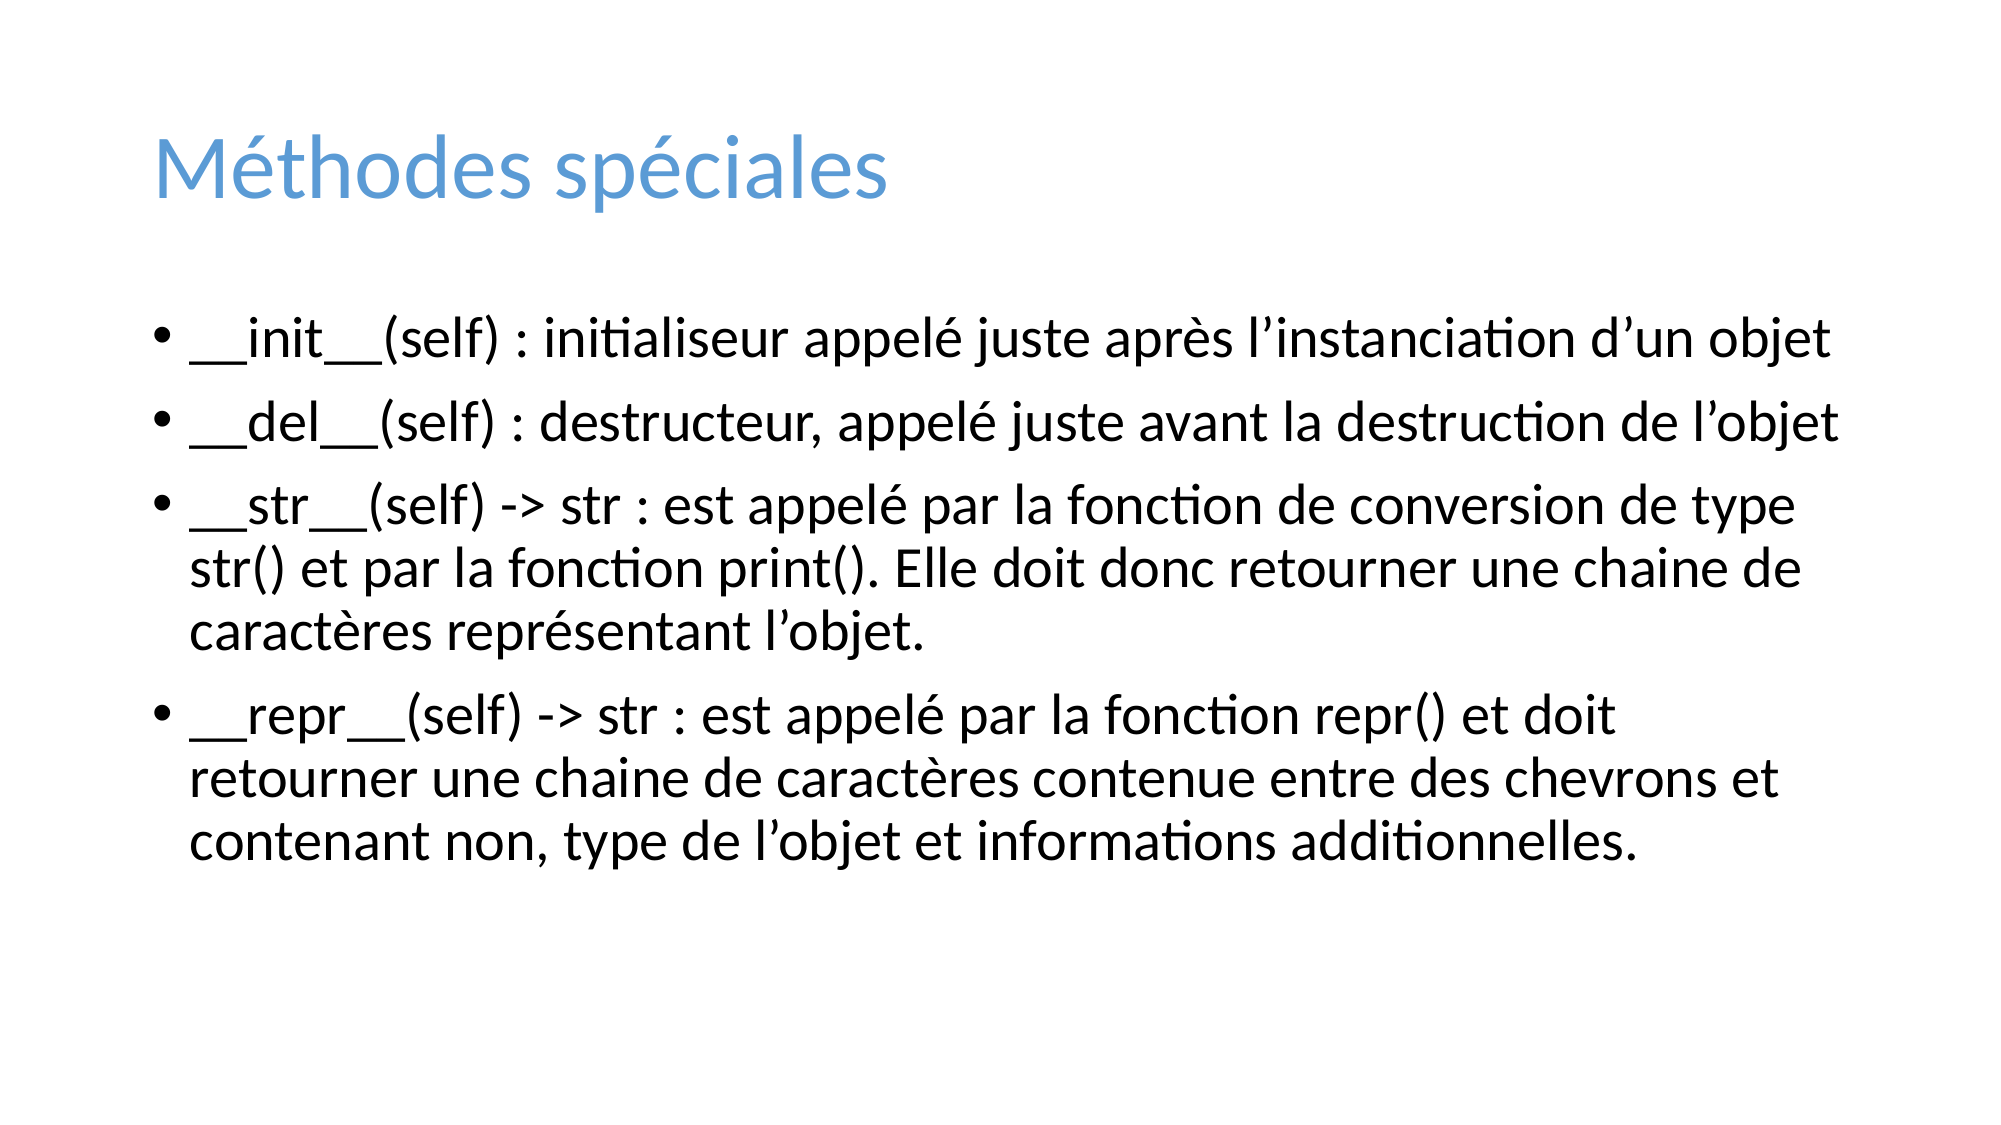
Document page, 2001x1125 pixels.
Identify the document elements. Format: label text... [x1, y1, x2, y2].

list __init__(self) : initialiseur appelé juste après l’instanciation d’un objet __del__(self) : destructeur, appelé juste avant la destruction de l’objet __str__(self) -> str : est appelé par la fonction de conversion de type str() et par la fonction print(). Elle doit donc retourner une chaine de caractères représentant l’objet. __repr__(self) -> str : est appelé par la fonction repr() et doit retourner une chaine de caractères contenue entre des chevrons et contenant non, type de l’objet et informations additionnelles. [137, 299, 1863, 1014]
title Méthodes spéciales [137, 59, 1863, 278]
